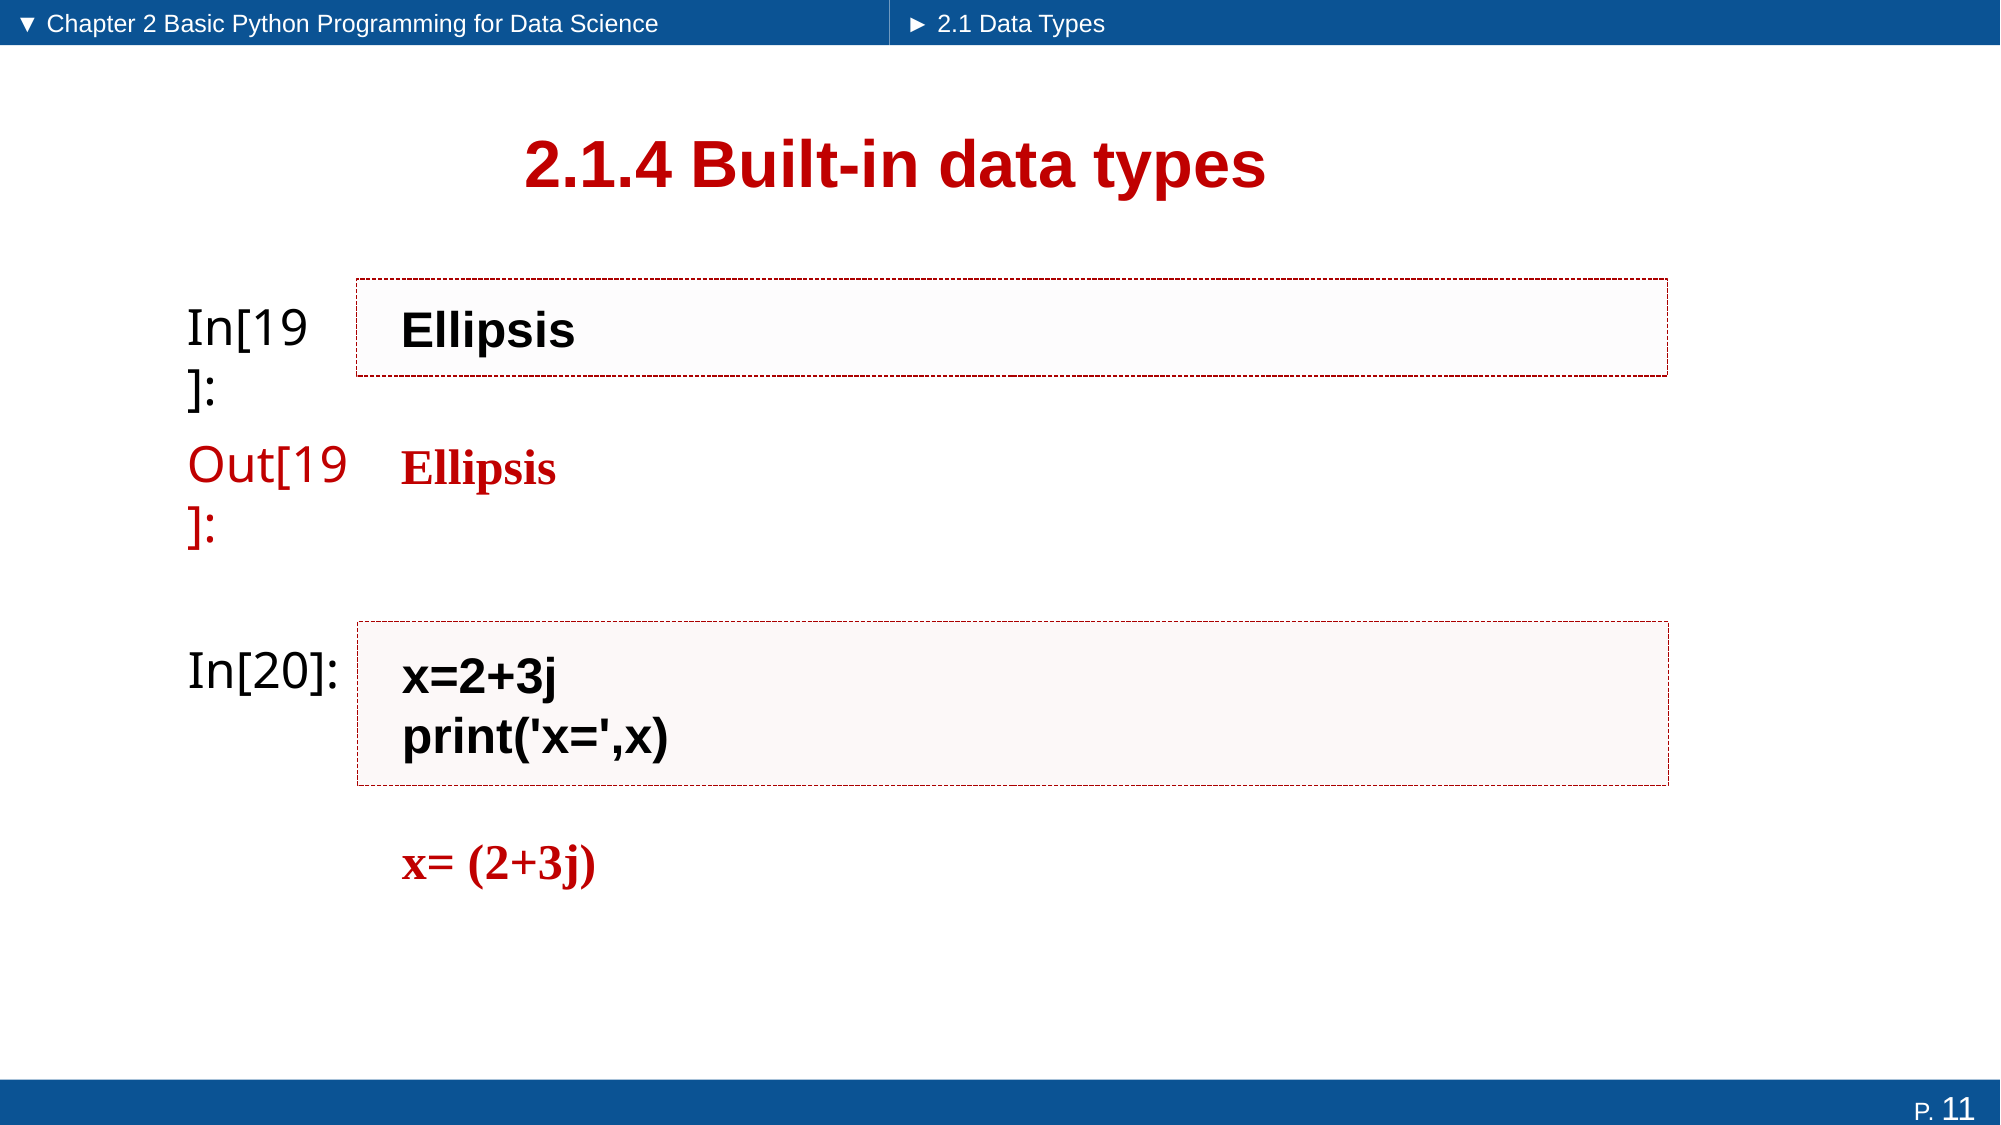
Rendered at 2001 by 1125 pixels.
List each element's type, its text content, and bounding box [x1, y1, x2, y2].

text_box In[20]: [173, 630, 357, 706]
title 2.1.4 Built-in data types [101, 92, 1710, 229]
text_box ▼ Chapter 2 Basic Python Programming for Data Science [0, 0, 725, 43]
list ► 2.1 Data Types [890, 0, 1249, 43]
text_box x=2+3j print('x=',x) [354, 618, 1673, 790]
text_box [172, 278, 1668, 513]
text_box x= (2+3j) [354, 807, 1673, 912]
